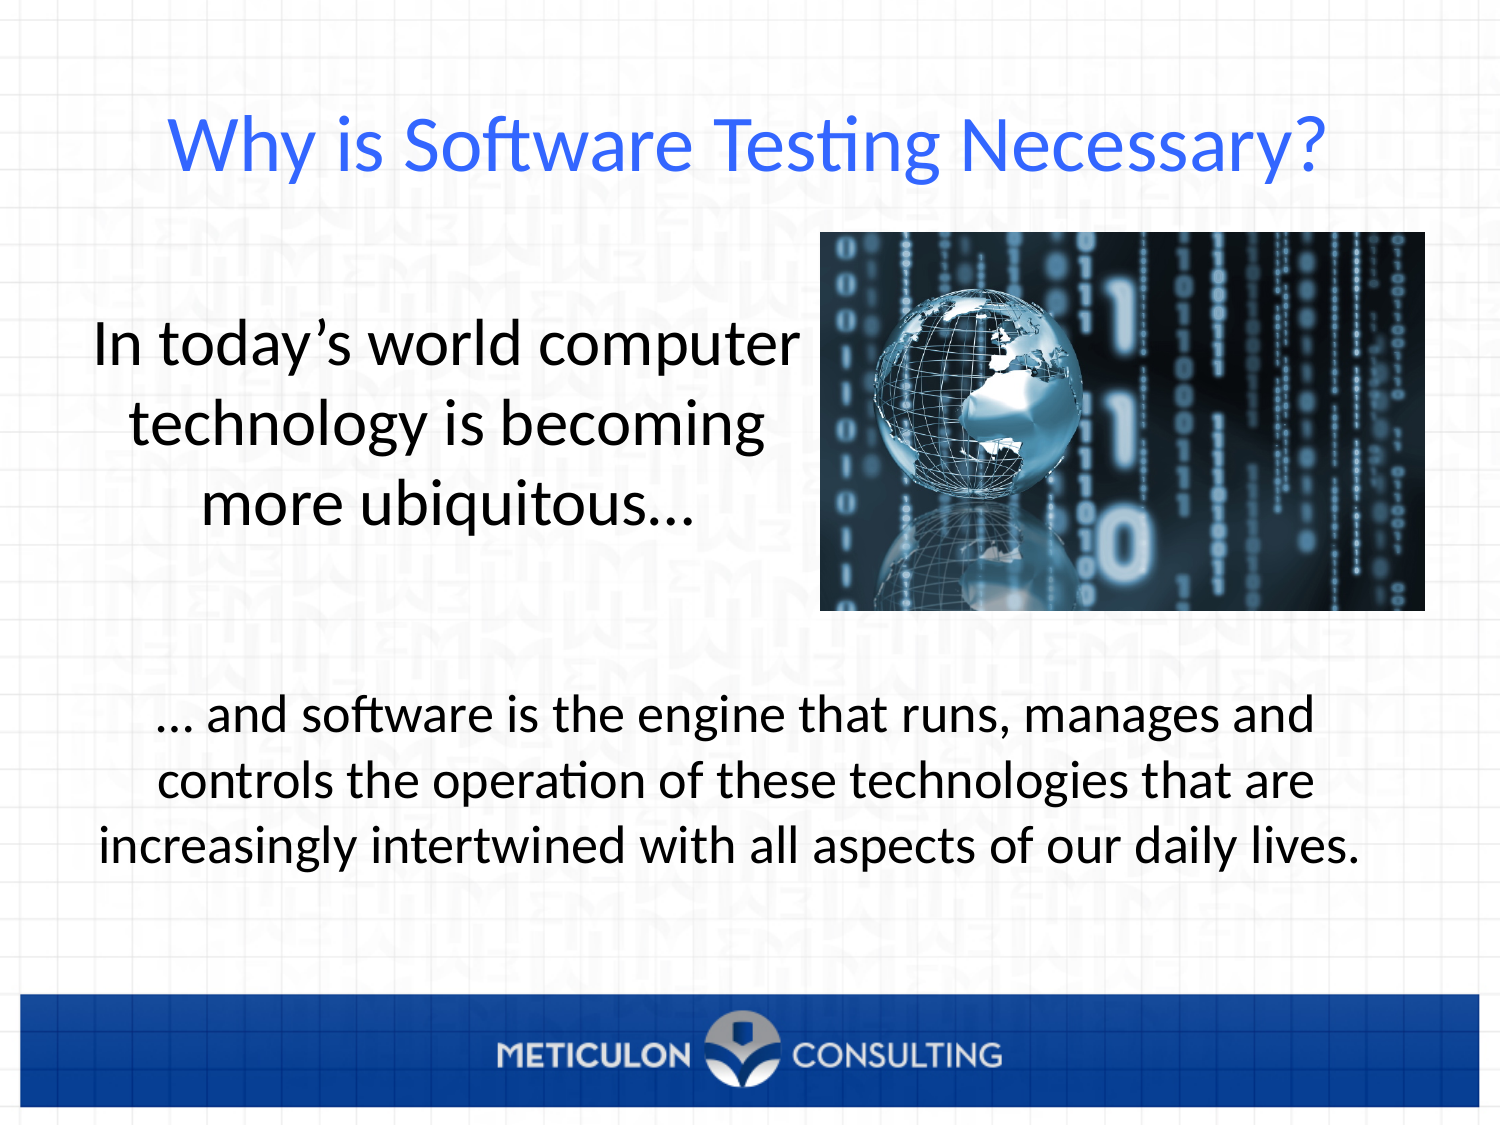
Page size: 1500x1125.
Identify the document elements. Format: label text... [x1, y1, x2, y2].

picture [0, 0, 1500, 1125]
text_box … and software is the engine that runs, manages and controls the operation of these technologies that are increasingly intertwined with all aspects of our daily lives. [49, 671, 1425, 930]
title Why is Software Testing Necessary? [75, 45, 1425, 233]
list In today’s world computer technology is becoming more ubiquitous… [49, 291, 814, 549]
